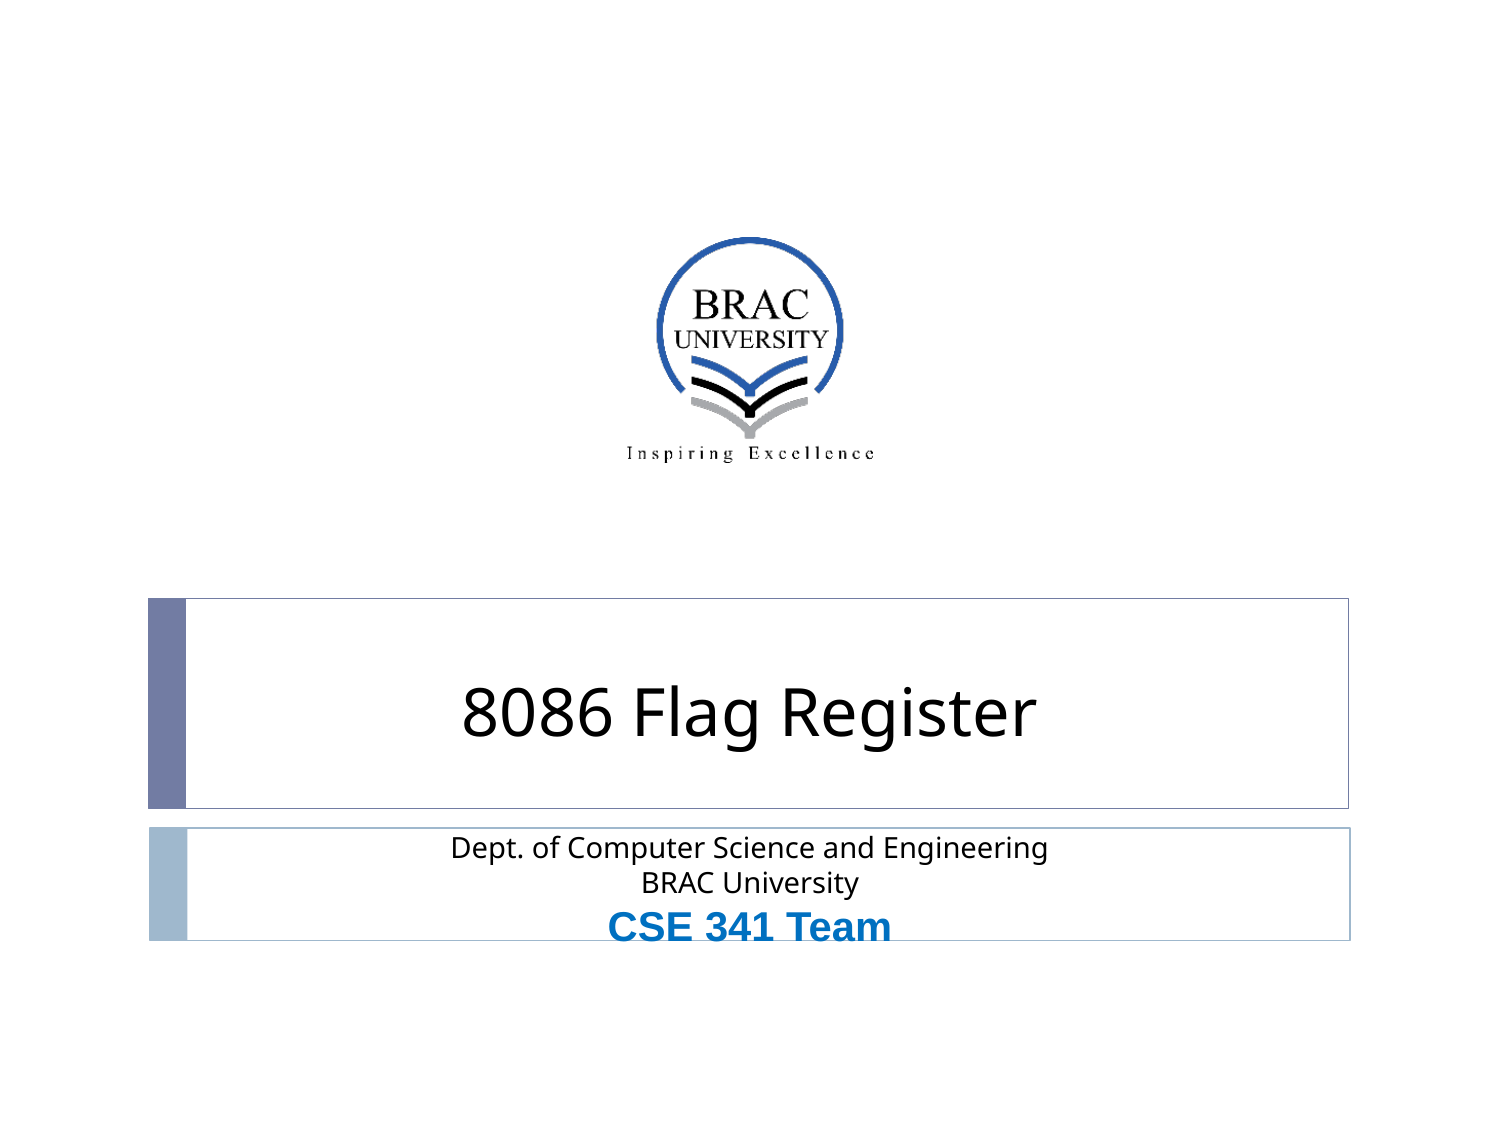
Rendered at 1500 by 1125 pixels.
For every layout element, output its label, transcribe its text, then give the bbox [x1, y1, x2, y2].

title Dept. of Computer Science and Engineering BRAC University CSE 341 Team [187, 758, 1313, 825]
text_box 8086 Flag Register [0, 662, 1500, 758]
picture [627, 237, 873, 463]
